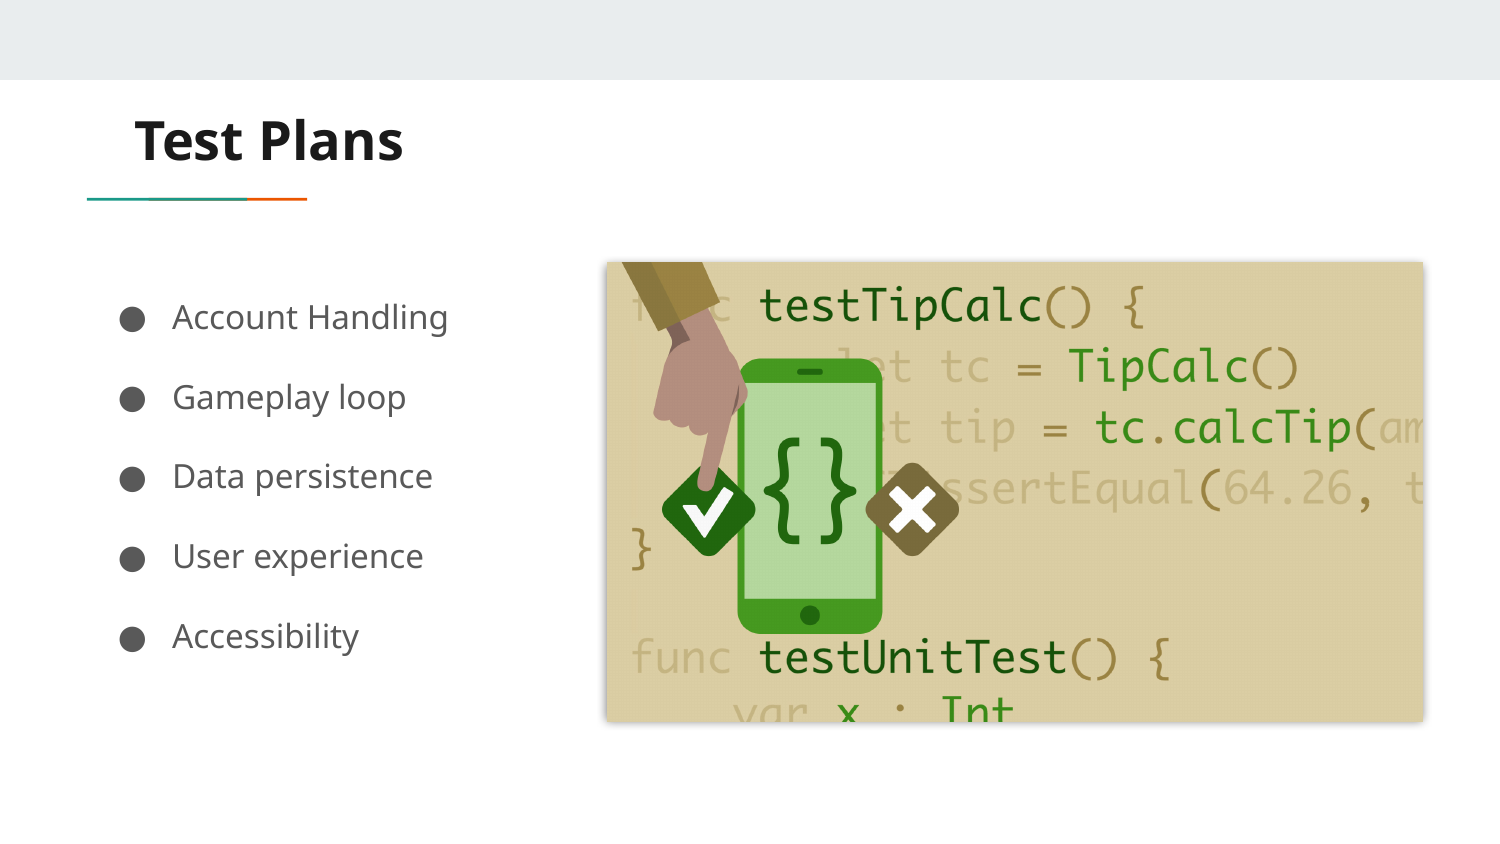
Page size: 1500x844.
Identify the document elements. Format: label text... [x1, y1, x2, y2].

picture [606, 262, 1423, 722]
list Account Handling Gameplay loop Data persistence User experience Accessibility [82, 241, 1344, 744]
title Test Plans [119, 91, 1381, 180]
